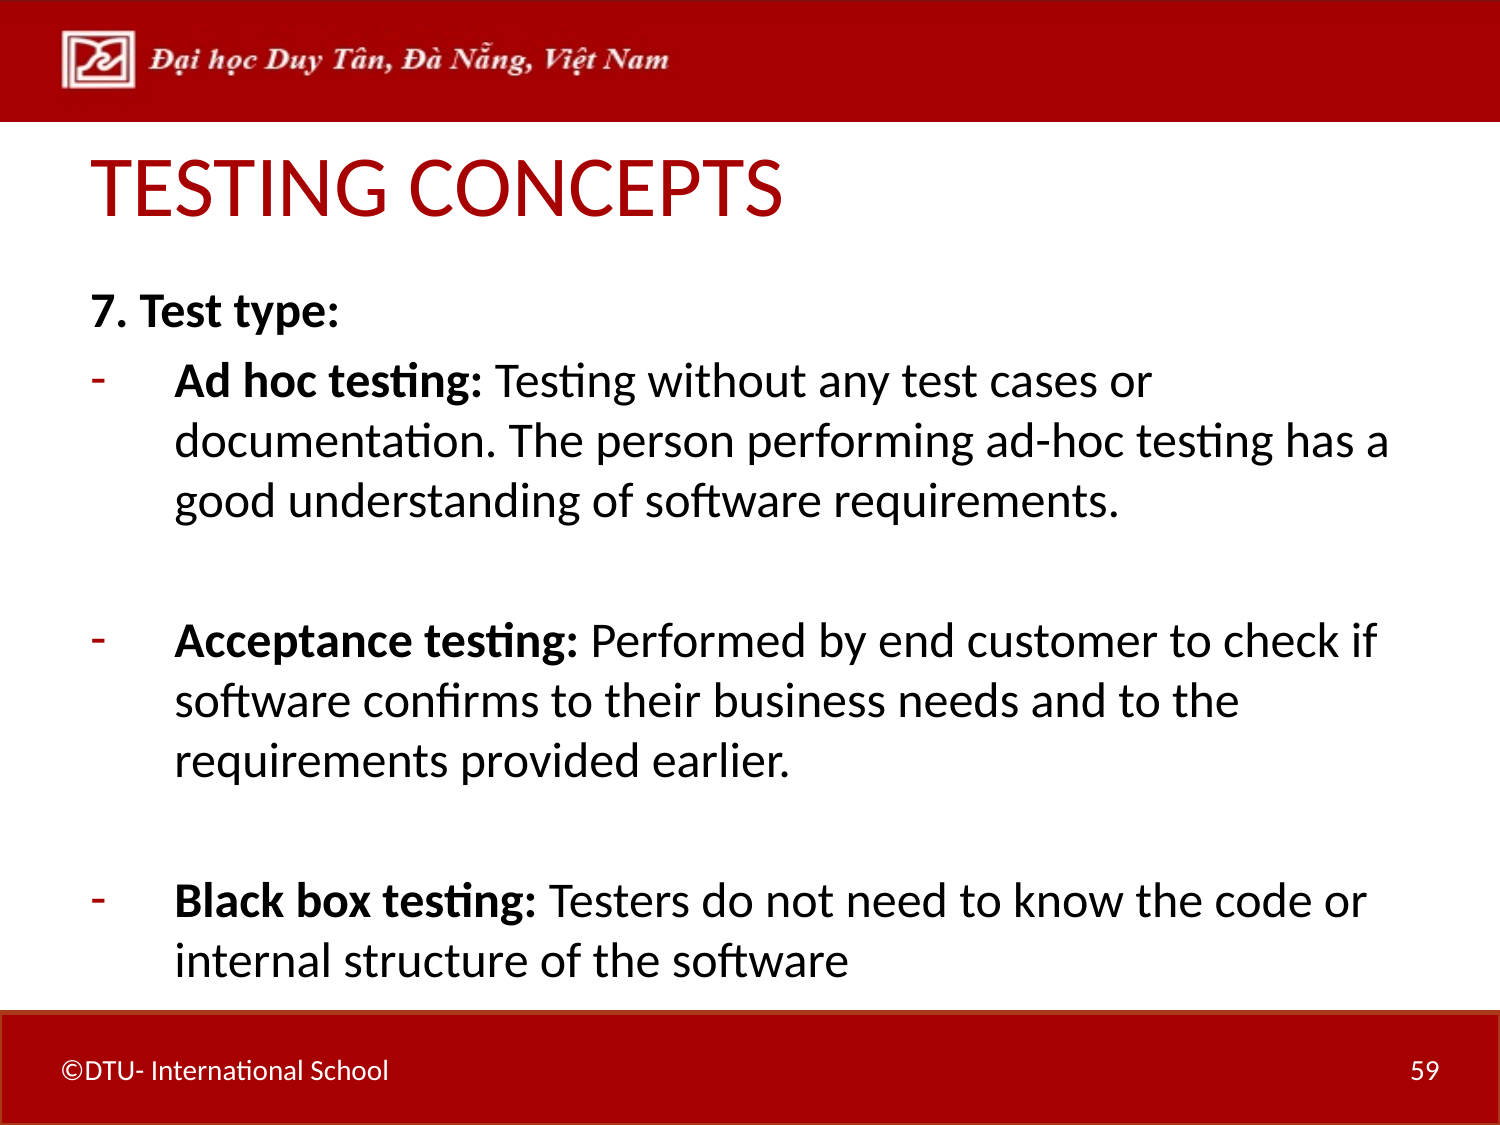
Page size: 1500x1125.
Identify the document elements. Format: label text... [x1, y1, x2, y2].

list 7. Test type: Ad hoc testing: Testing without any test cases or documentation. The person performing ad-hoc testing has a good understanding of software requirements. Acceptance testing: Performed by end customer to check if software confirms to their business needs and to the requirements provided earlier. Black box testing: Testers do not need to know the code or internal structure of the software [75, 270, 1425, 1013]
picture [0, 0, 1500, 122]
title TESTING CONCEPTS [75, 121, 1425, 242]
